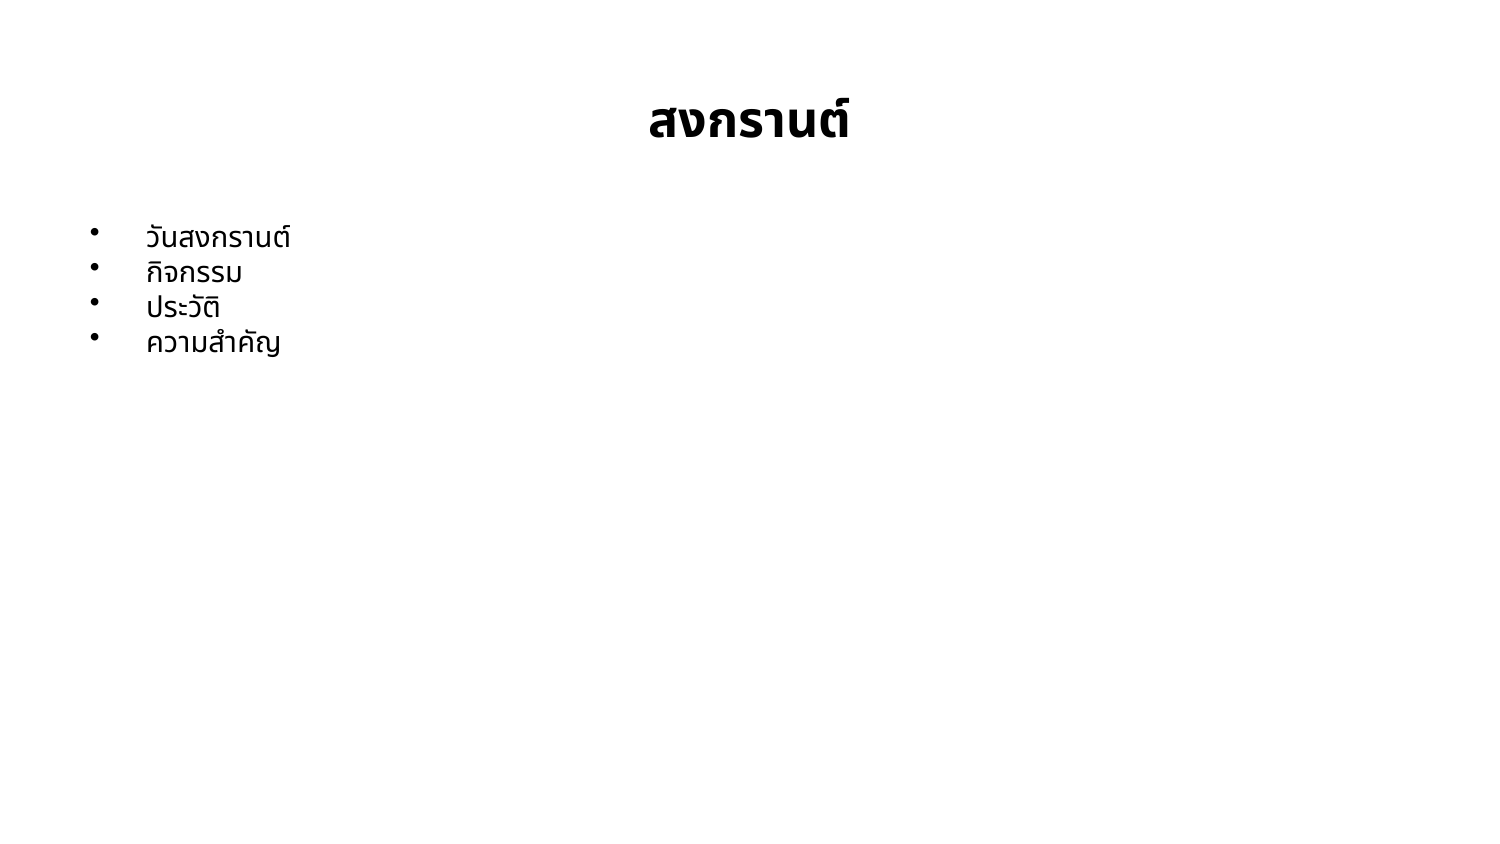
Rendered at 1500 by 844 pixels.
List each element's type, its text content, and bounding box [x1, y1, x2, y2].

text_box วันสงกรานต์ กิจกรรม ประวัติ ความสำคัญ [74, 210, 1425, 811]
text_box สงกรานต์ [74, 42, 1425, 193]
